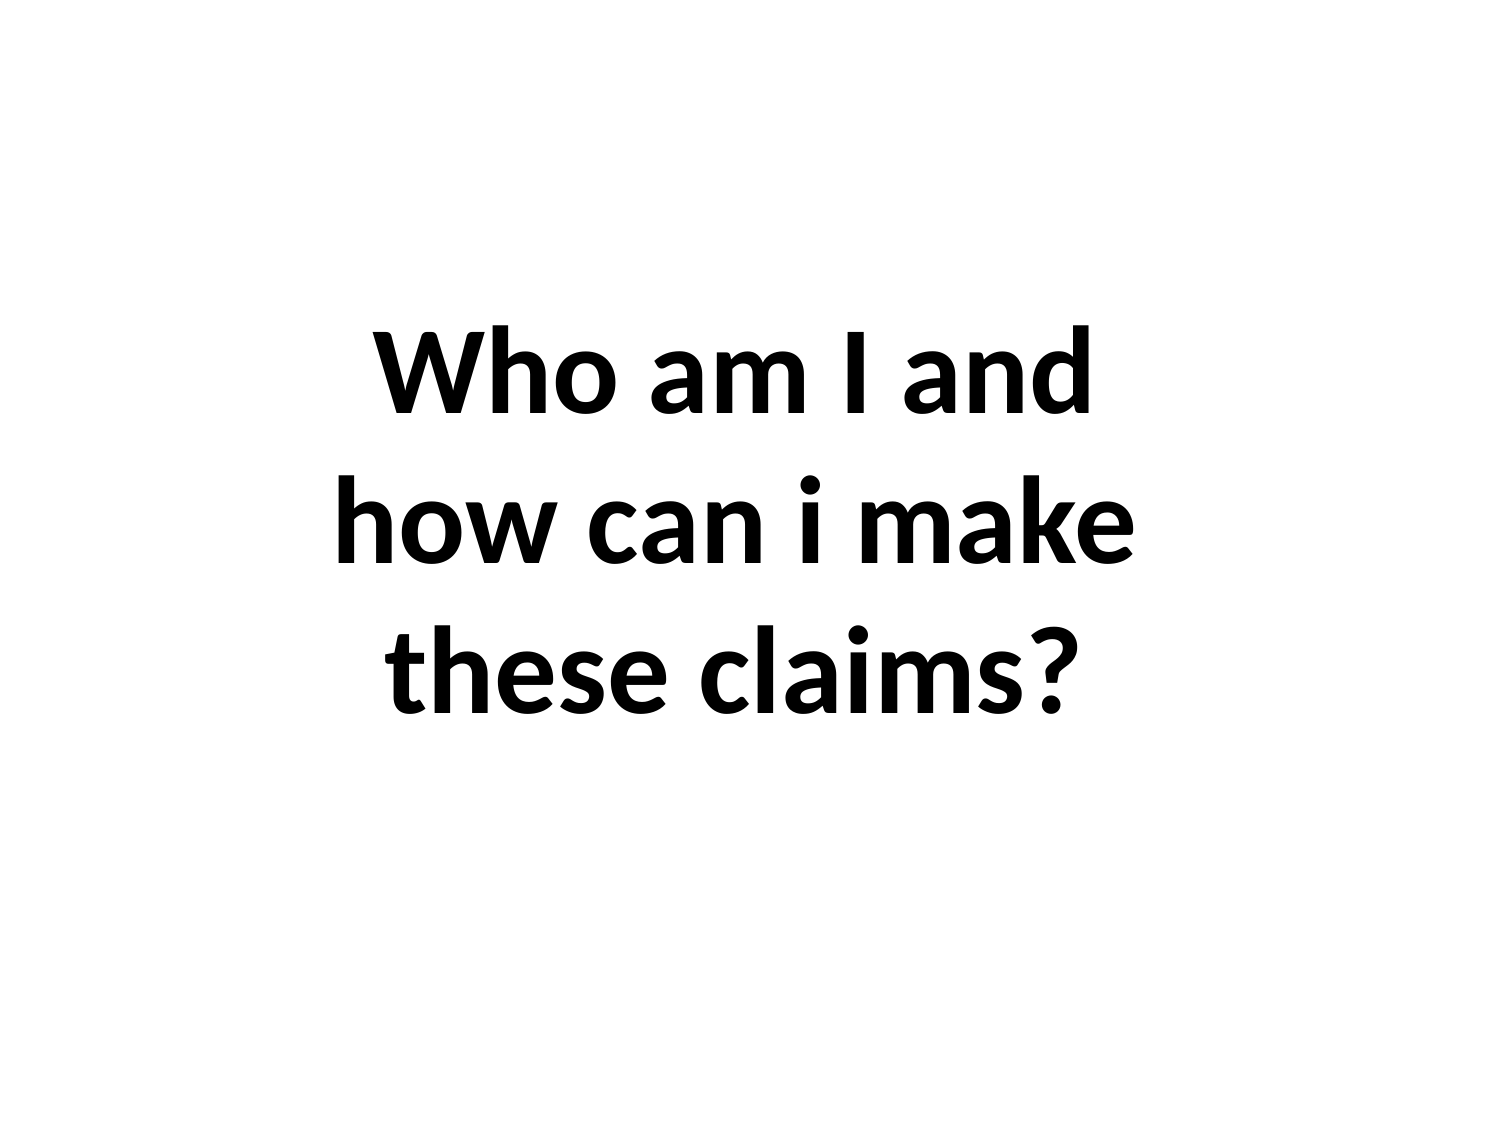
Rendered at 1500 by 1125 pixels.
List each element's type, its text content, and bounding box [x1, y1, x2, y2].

text_box Who am I and how can i make these claims? [265, 281, 1204, 747]
